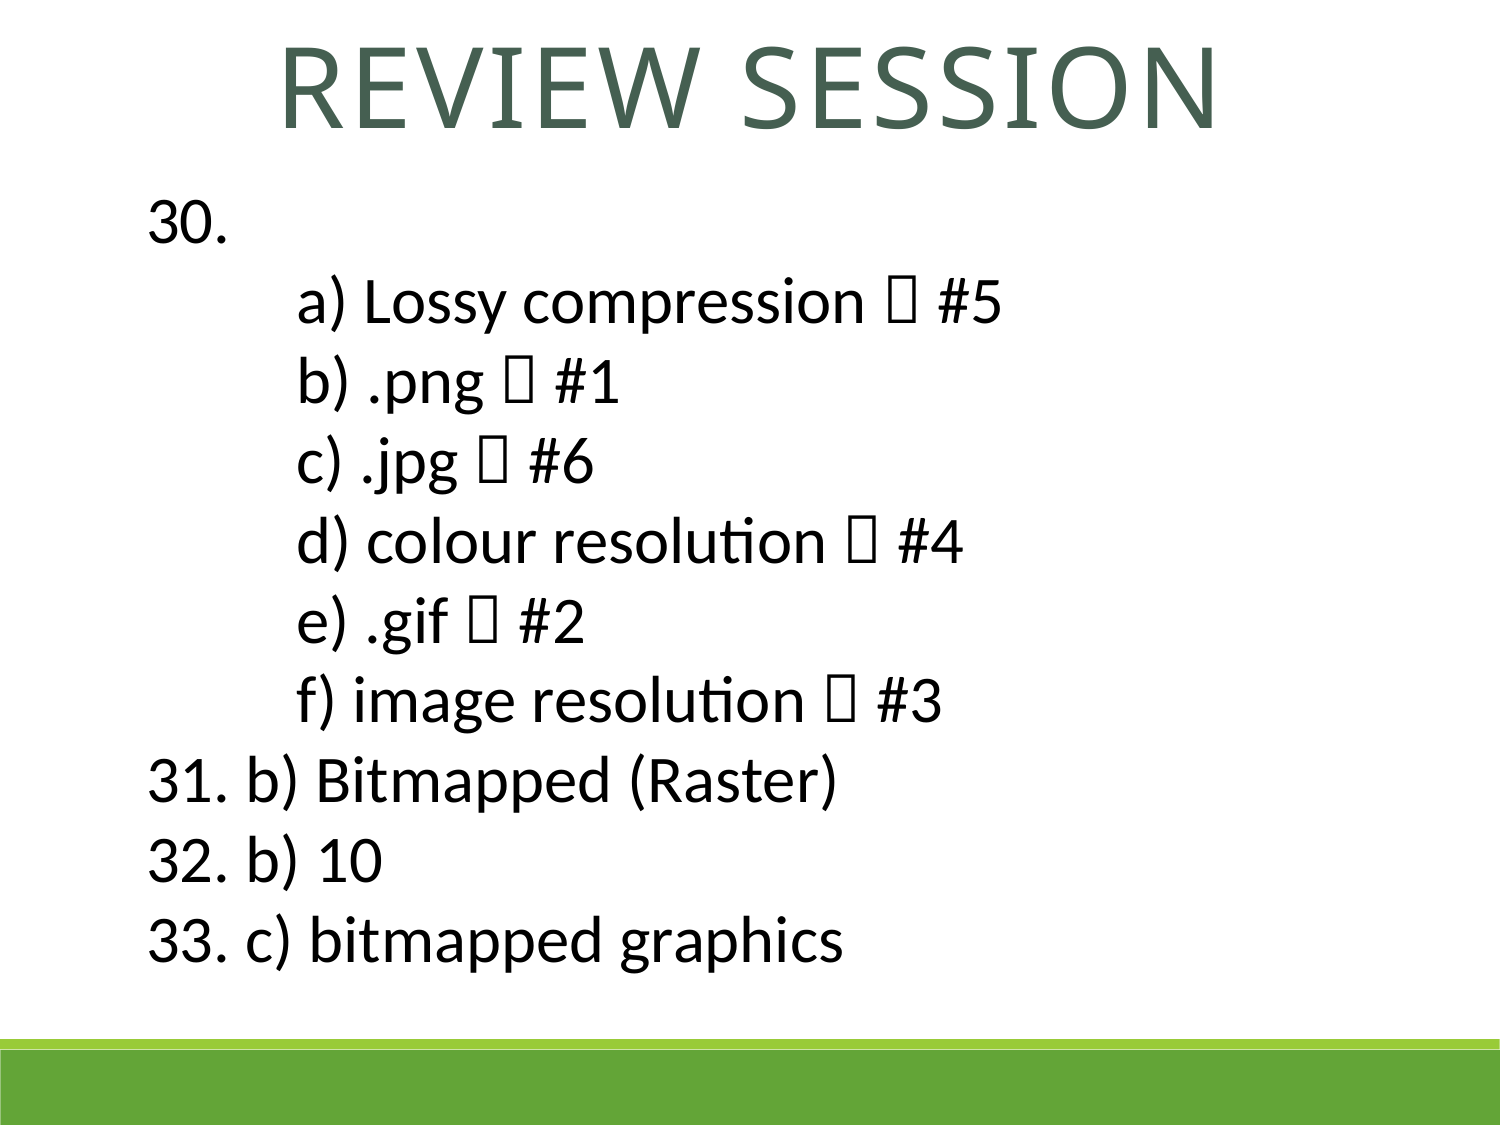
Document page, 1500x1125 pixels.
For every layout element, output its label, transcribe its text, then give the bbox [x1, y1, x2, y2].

text_box REVIEW SESSION [131, 24, 1369, 170]
text_box 30. a) Lossy compression  #5 b) .png  #1 c) .jpg  #6 d) colour resolution  #4 e) .gif  #2 f) image resolution  #3 31. b) Bitmapped (Raster) 32. b) 10 33. c) bitmapped graphics [131, 169, 1381, 984]
